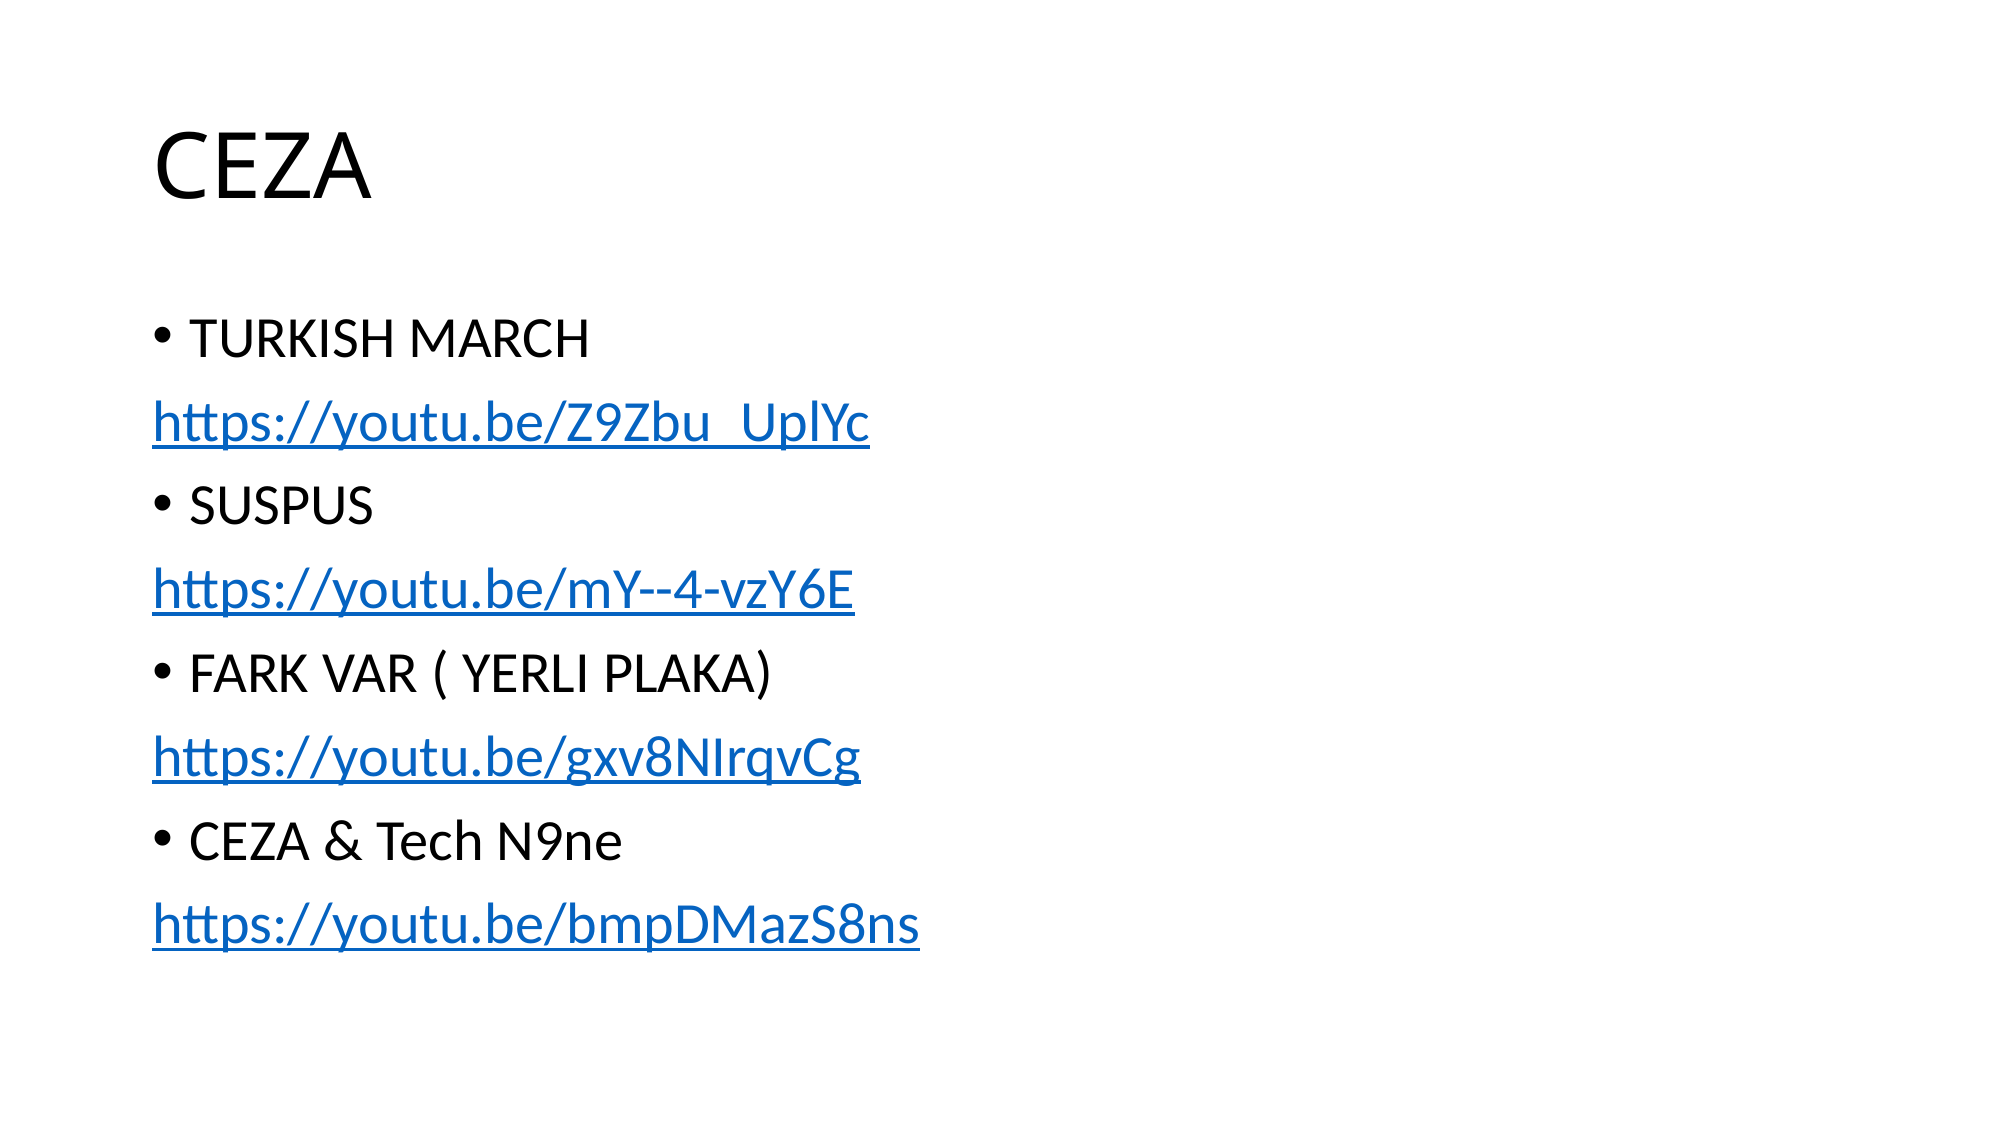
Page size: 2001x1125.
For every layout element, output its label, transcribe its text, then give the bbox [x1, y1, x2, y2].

title CEZA [137, 59, 1863, 278]
list TURKISH MARCH https://youtu.be/Z9Zbu_UplYc SUSPUS https://youtu.be/mY--4-vzY6E FARK VAR ( YERLI PLAKA) https://youtu.be/gxv8NIrqvCg CEZA & Tech N9ne https://youtu.be/bmpDMazS8ns [137, 299, 1863, 1014]
